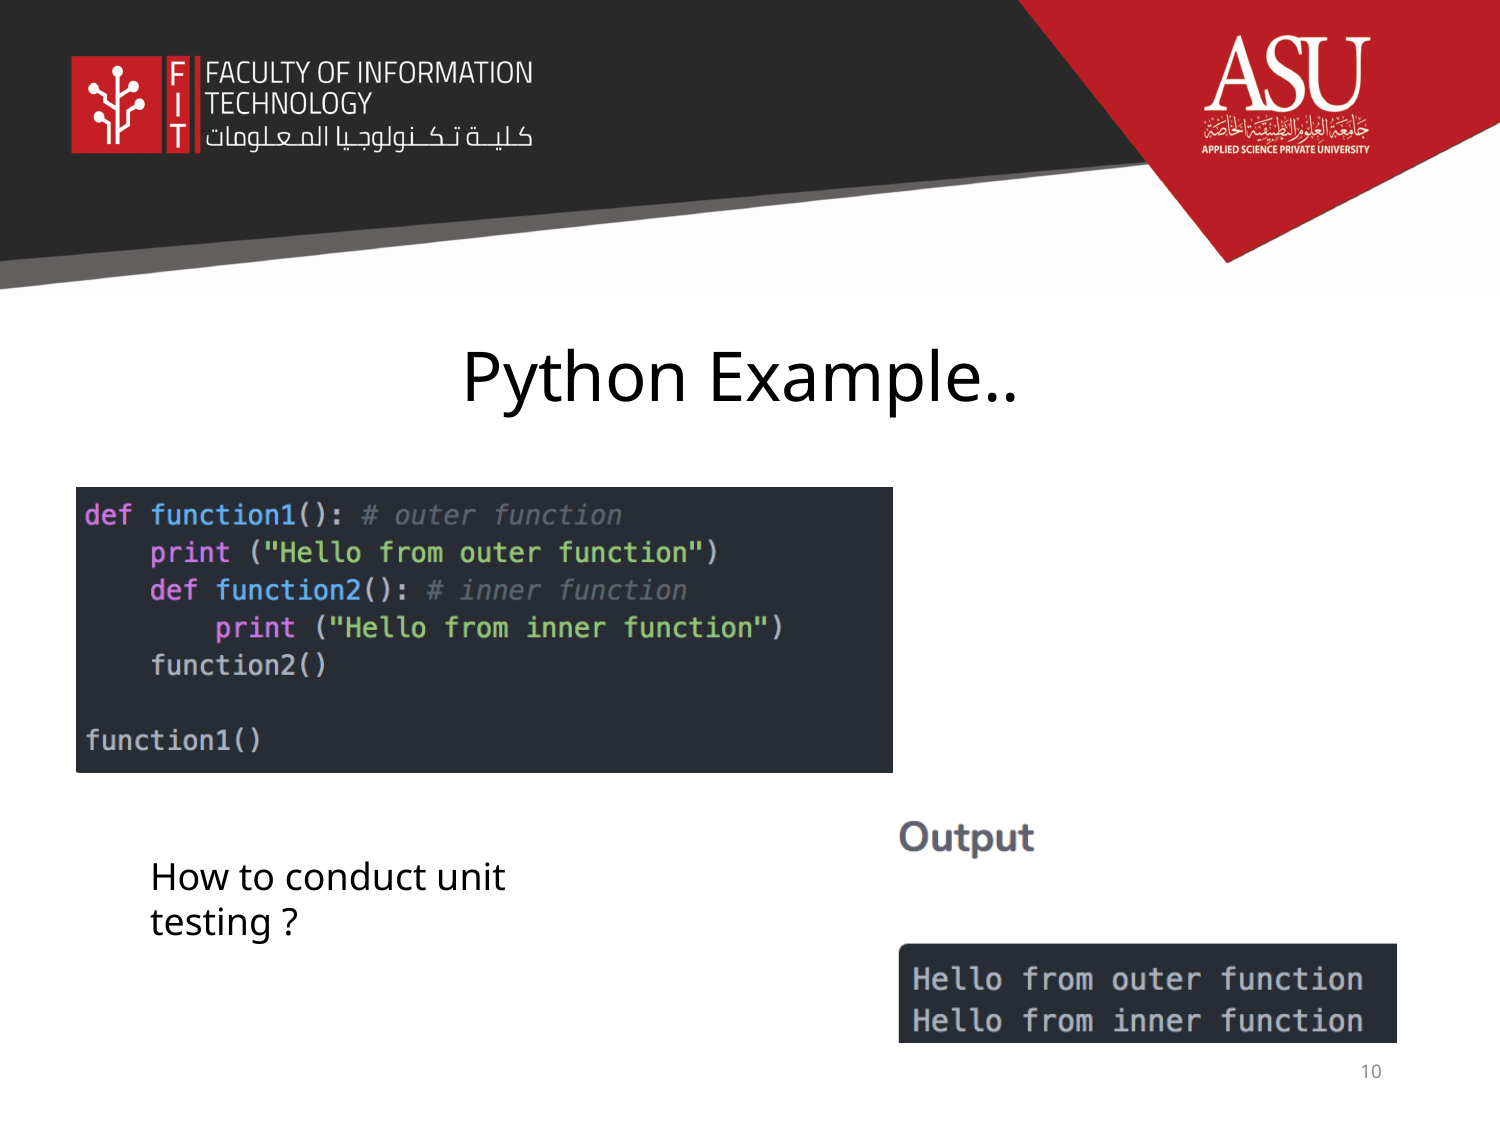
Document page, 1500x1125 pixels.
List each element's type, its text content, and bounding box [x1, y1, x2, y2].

picture [892, 812, 1397, 1043]
slide_number 10 [1059, 1043, 1397, 1103]
picture [0, 0, 1500, 296]
text_box How to conduct unit testing ? [135, 845, 642, 996]
title Python Example.. [103, 270, 1397, 488]
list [76, 487, 893, 773]
